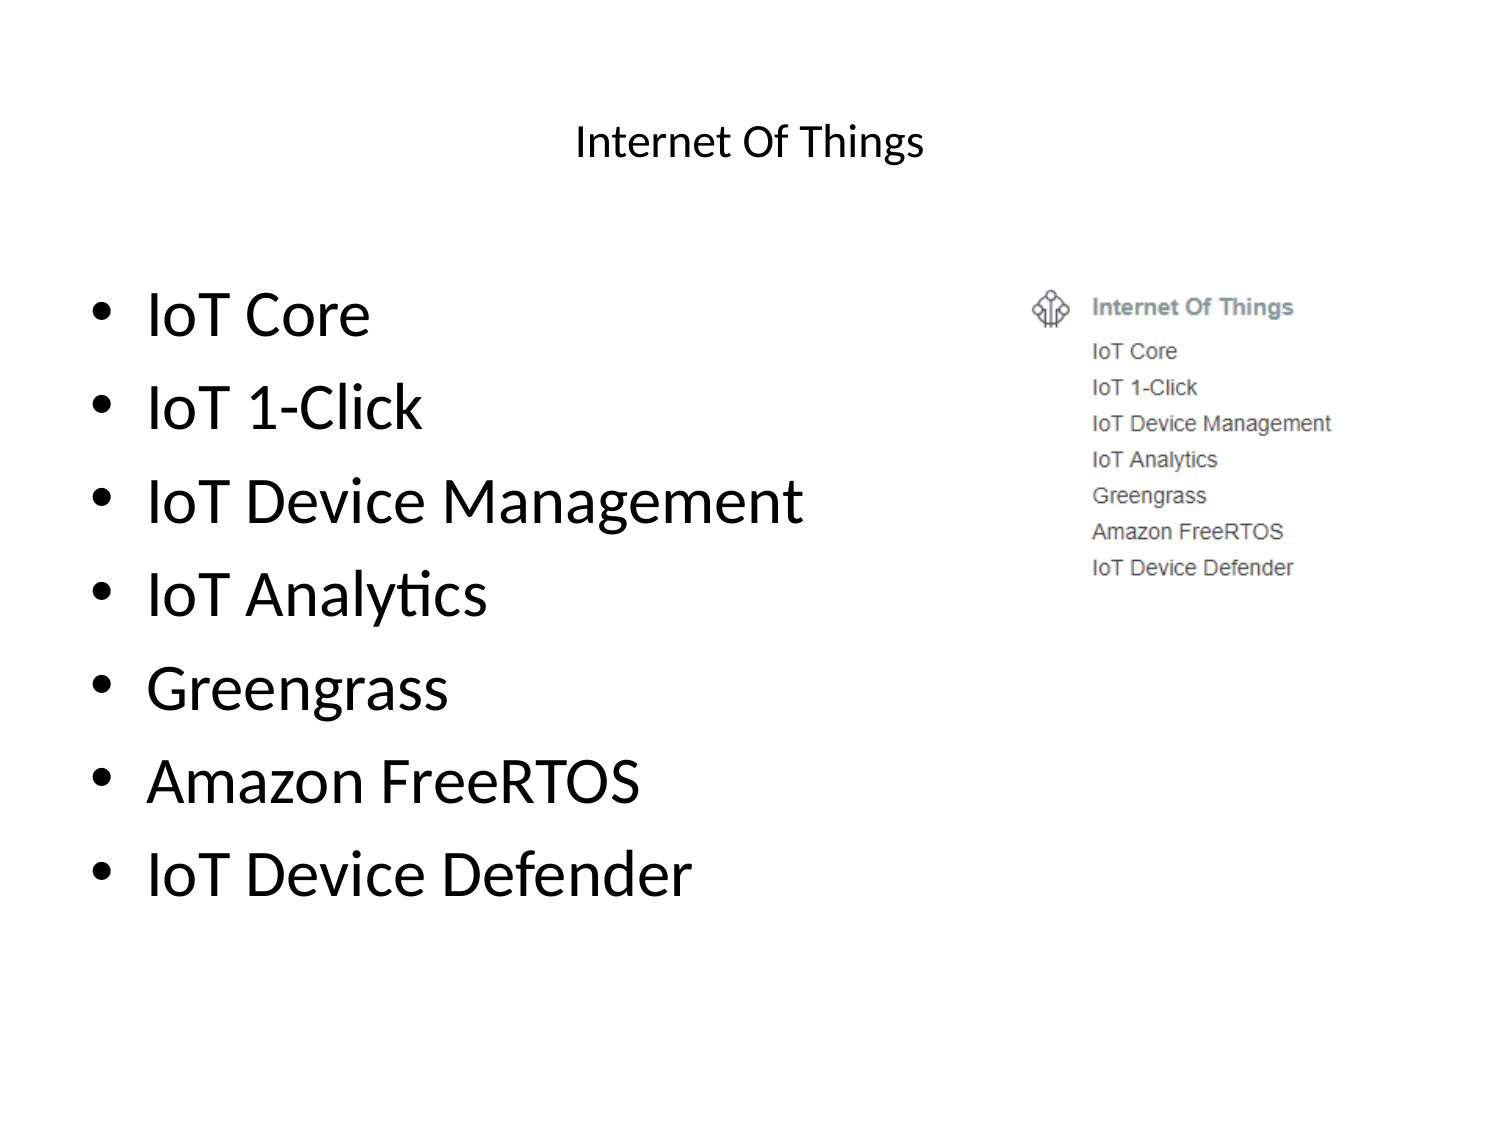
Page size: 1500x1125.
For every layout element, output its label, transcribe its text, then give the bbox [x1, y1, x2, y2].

title Internet Of Things [75, 45, 1425, 233]
list IoT Core IoT 1-Click IoT Device Management IoT Analytics Greengrass Amazon FreeRTOS IoT Device Defender [75, 262, 1425, 1005]
picture [987, 262, 1388, 618]
